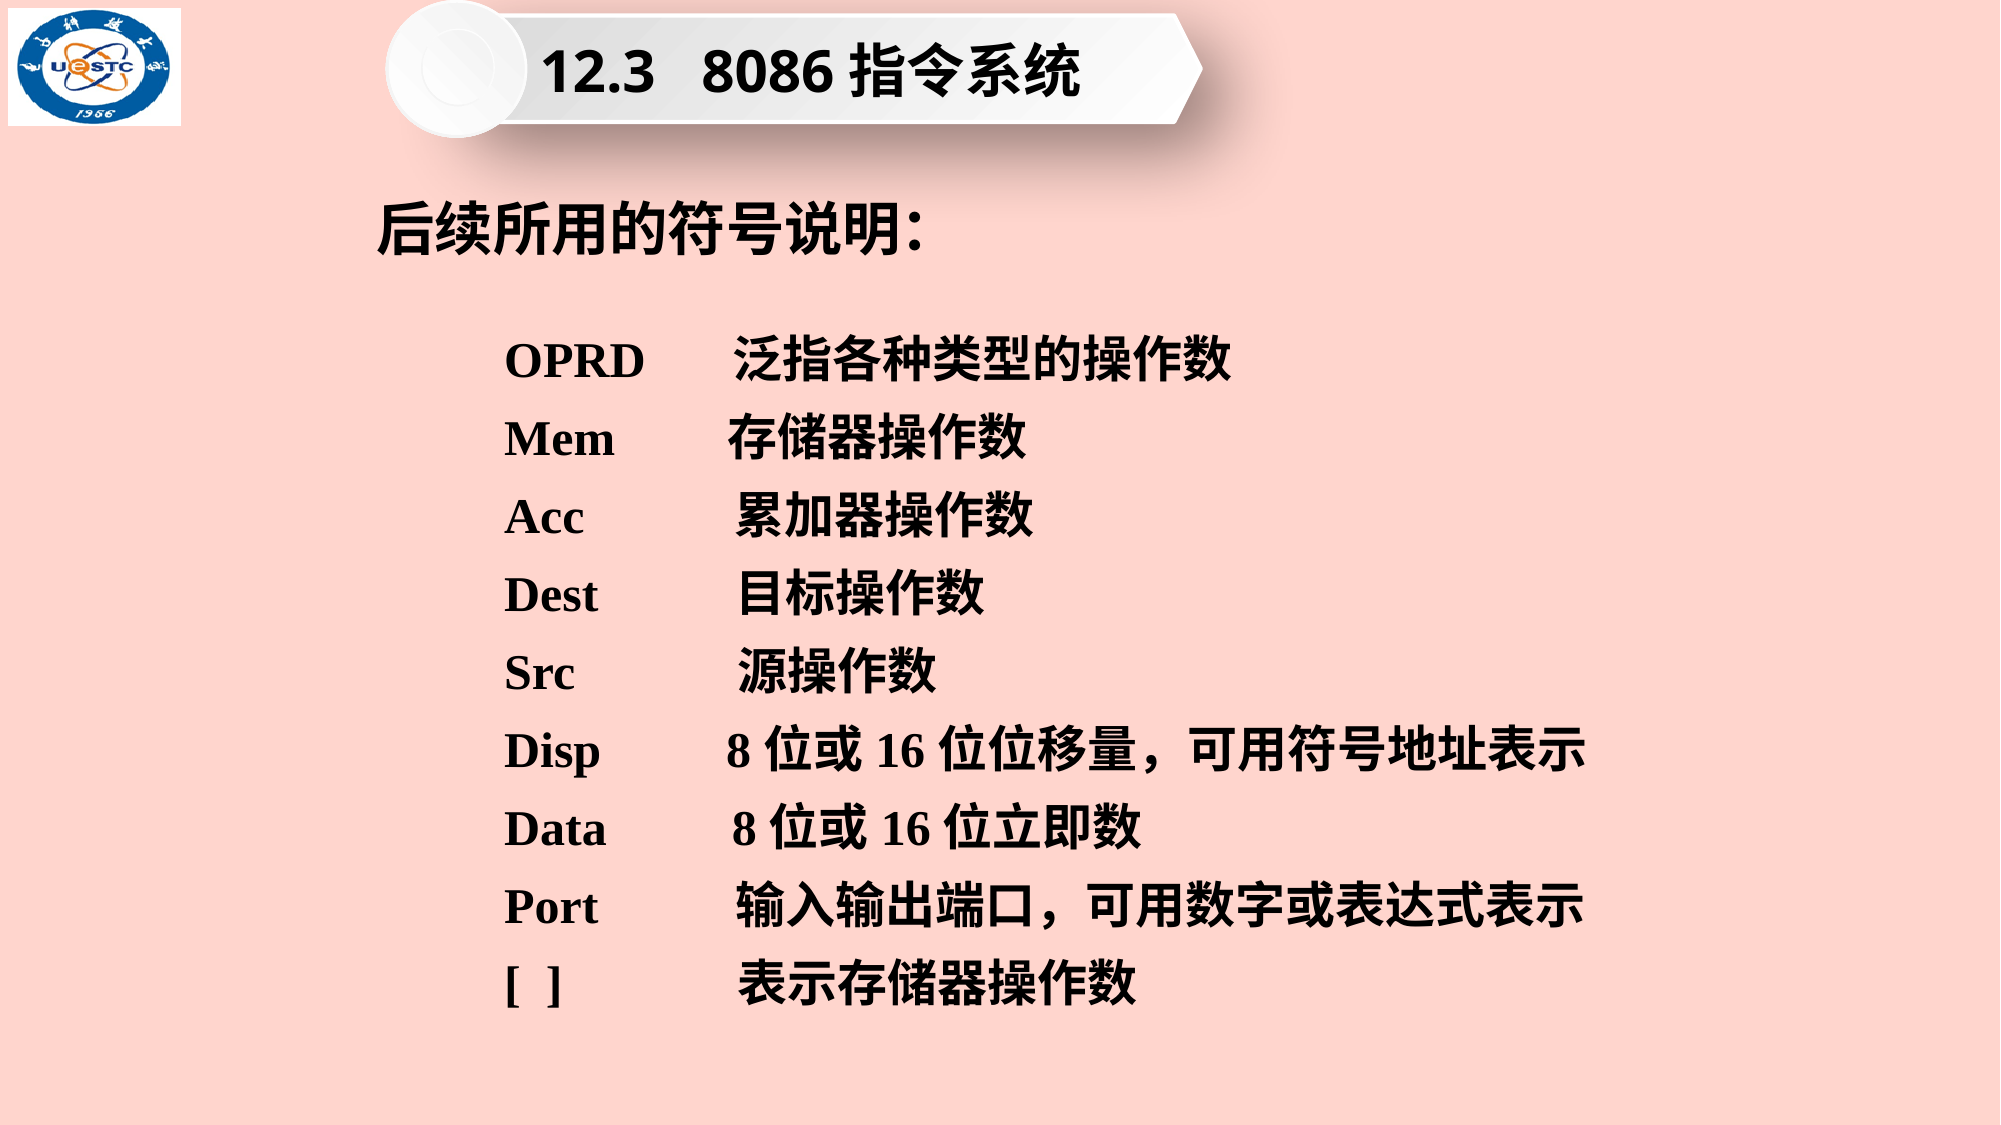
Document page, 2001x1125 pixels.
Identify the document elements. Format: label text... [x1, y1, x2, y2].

text_box OPRD 泛指各种类型的操作数 Mem 存储器操作数 Acc 累加器操作数 Dest 目标操作数 Src 源操作数 Disp 8位或16位位移量，可用符号地址表示 Data 8位或16位立即数 Port 输入输出端口，可用数字或表达式表示 [ ] 表示存储器操作数 [489, 302, 1603, 1019]
text_box 后续所用的符号说明： [361, 184, 975, 270]
picture [8, 8, 181, 126]
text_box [385, 0, 1201, 138]
